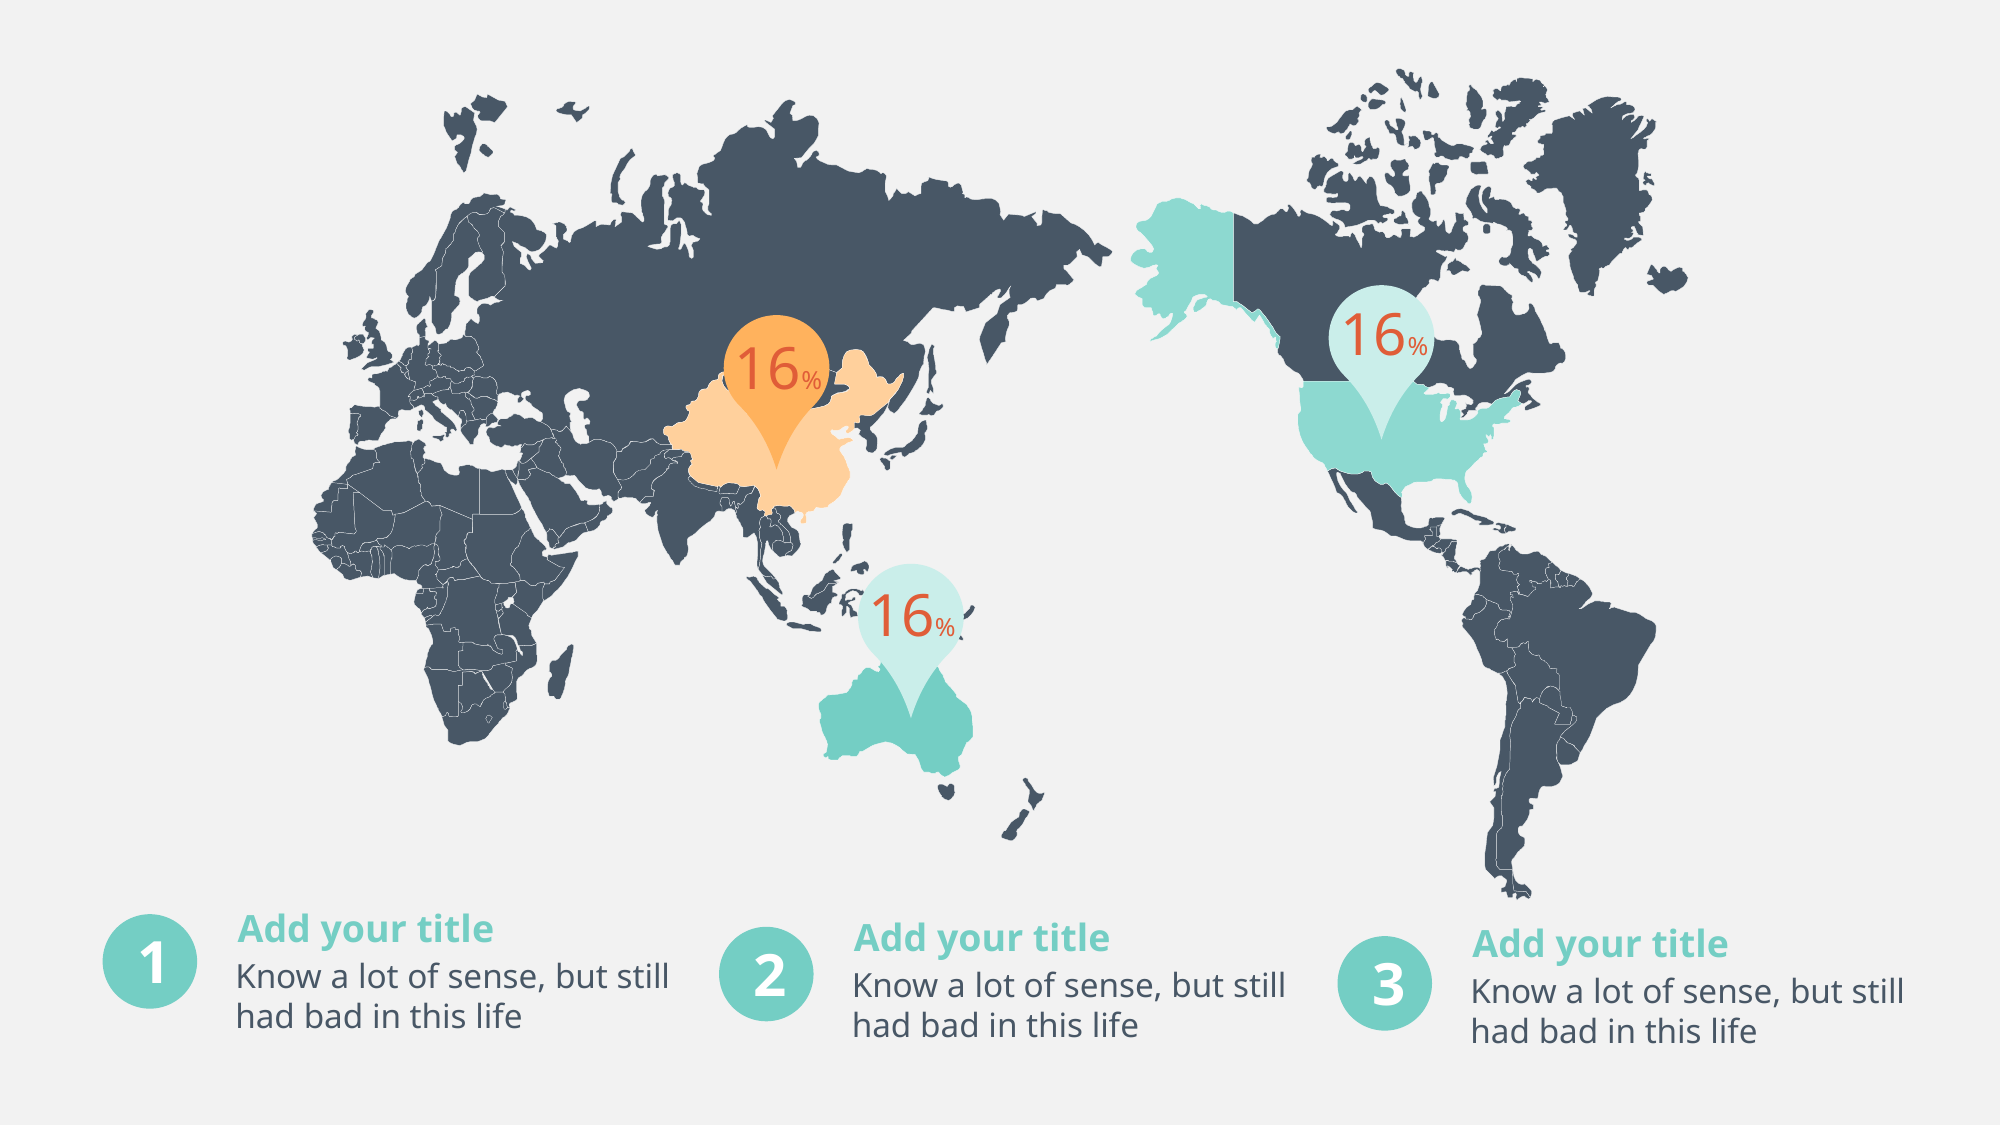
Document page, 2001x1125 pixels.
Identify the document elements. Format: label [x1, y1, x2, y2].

text_box [1455, 912, 1931, 1059]
text_box [1337, 936, 1433, 1031]
text_box [102, 914, 198, 1009]
text_box [719, 926, 814, 1022]
text_box [837, 906, 1312, 1053]
text_box [220, 897, 696, 1044]
text_box [311, 68, 1688, 901]
